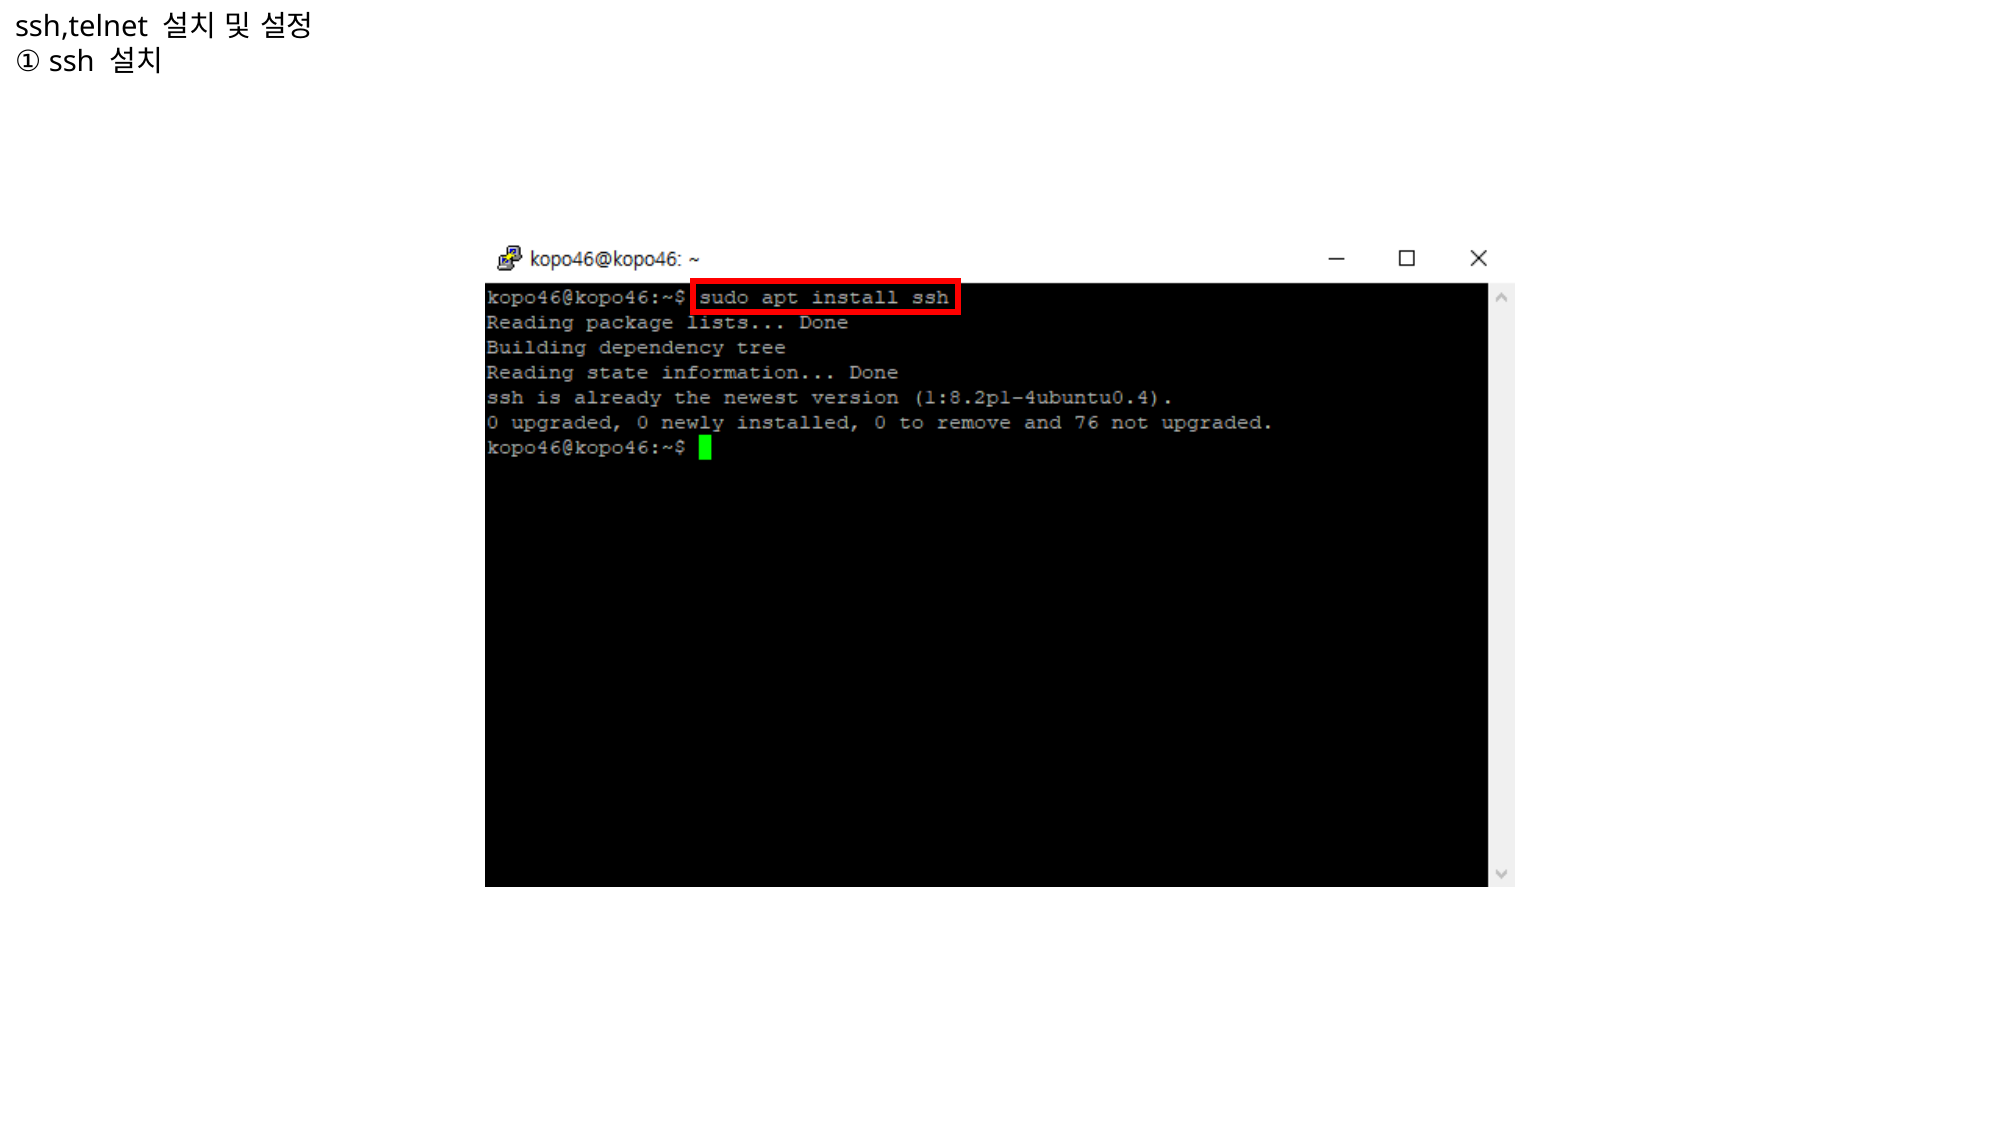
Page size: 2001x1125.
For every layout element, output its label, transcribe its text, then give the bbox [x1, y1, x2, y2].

text_box ssh,telnet 설치 및 설정 ① ssh 설치 [0, 0, 1000, 85]
picture [485, 238, 1515, 887]
